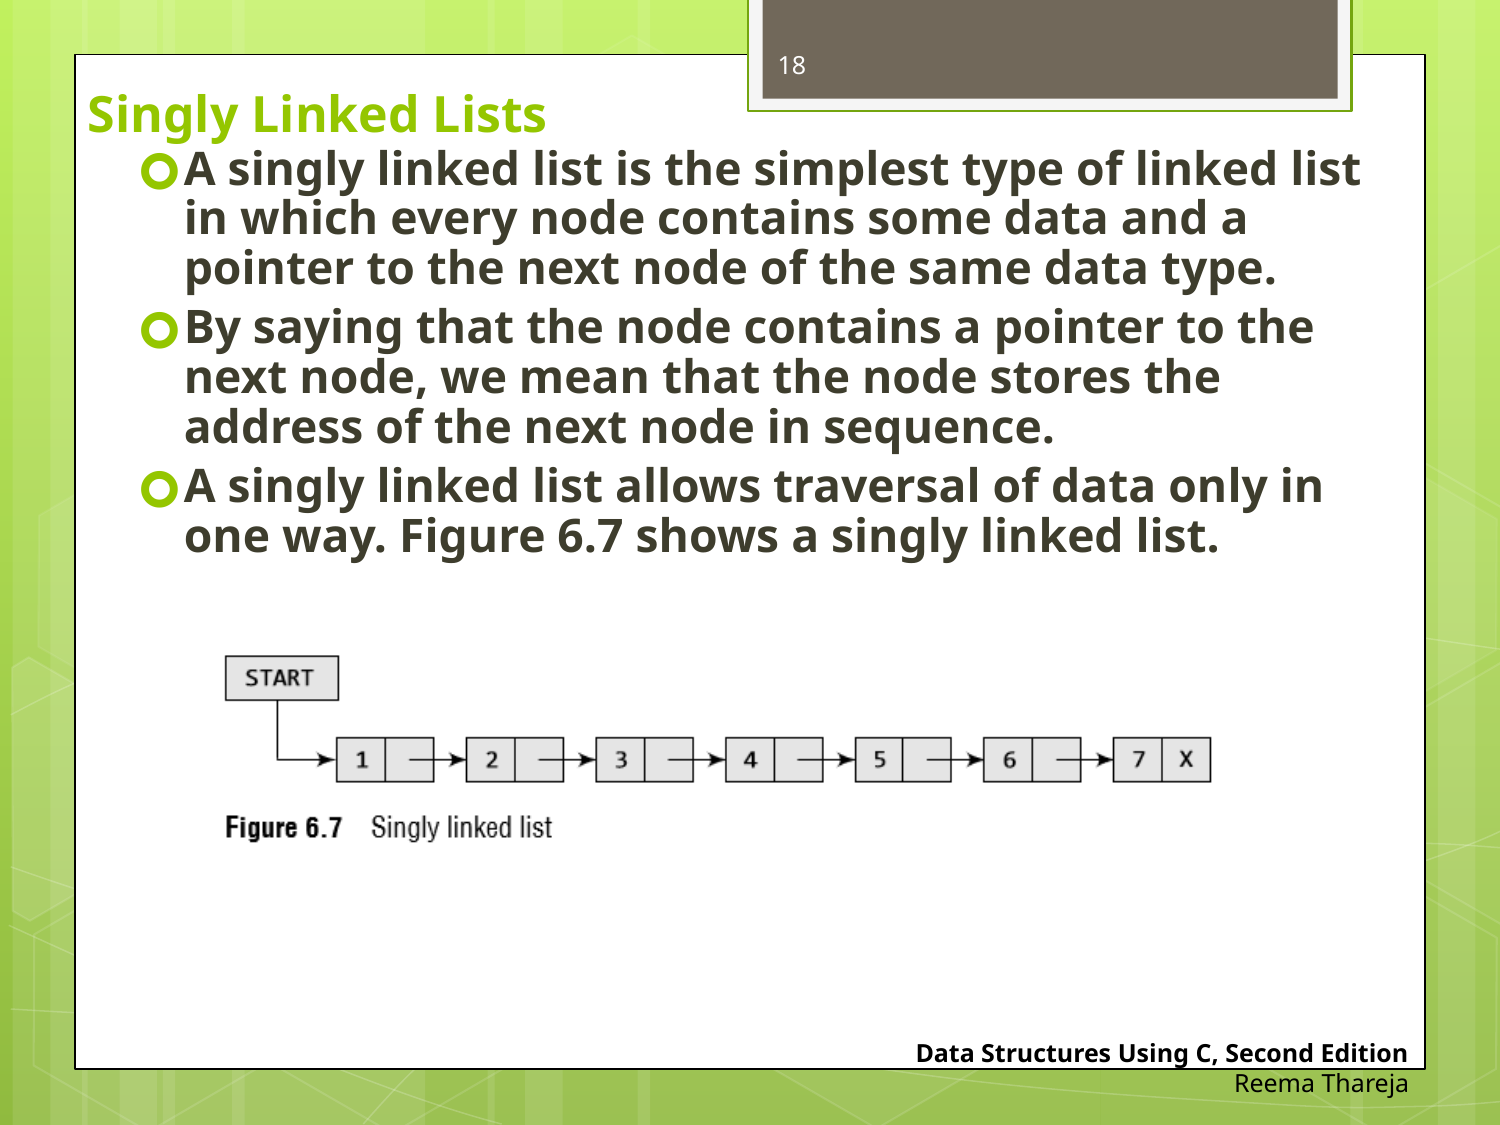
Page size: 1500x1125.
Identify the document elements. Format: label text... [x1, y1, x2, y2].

picture [204, 640, 1225, 856]
footer Data Structures Using C, Second Edition Reema Thareja [849, 1037, 1425, 1098]
list A singly linked list is the simplest type of linked list in which every node contains some data and a pointer to the next node of the same data type. By saying that the node contains a pointer to the next node, we mean that the node stores the address of the next node in sequence. A singly linked list allows traversal of data only in one way. Figure 6.7 shows a singly linked list. [112, 137, 1400, 600]
title Singly Linked Lists [72, 37, 1225, 150]
slide_number 18 [762, 36, 982, 97]
